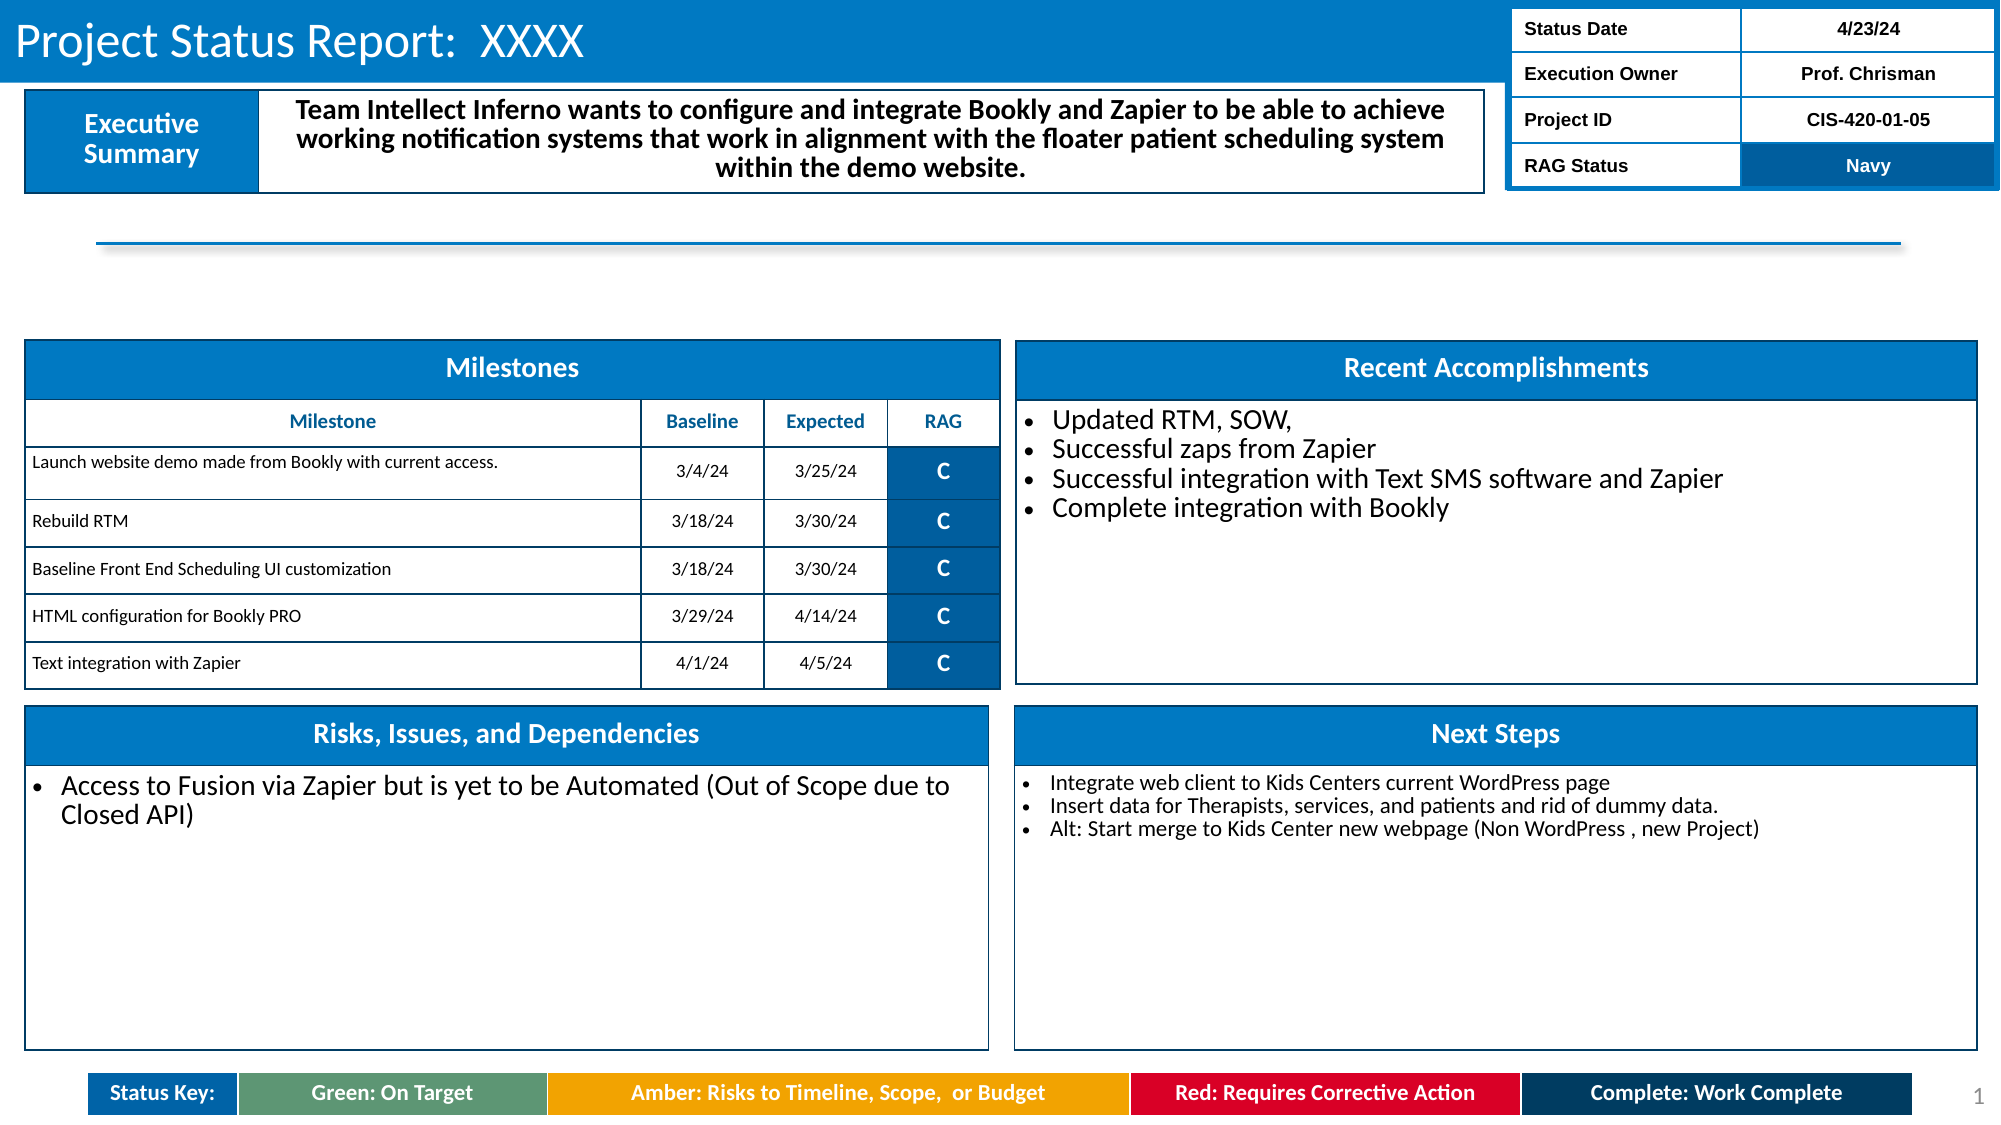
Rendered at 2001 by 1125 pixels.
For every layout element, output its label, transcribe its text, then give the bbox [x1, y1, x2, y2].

table_cell C [888, 500, 999, 546]
table_cell Updated RTM, SOW, Successful zaps from Zapier Successful integration with Text SMS software and Zapier Complete integration with Bookly [1017, 401, 1976, 683]
table_cell Integrate web client to Kids Centers current WordPress page Insert data for Therapists, services, and patients and rid of dummy data. Alt: Start merge to Kids Center new webpage (Non WordPress , new Project) [1015, 766, 1976, 1049]
table_cell C [888, 548, 999, 593]
table_cell Launch website demo made from Bookly with current access. [26, 448, 640, 499]
table_header Team Intellect Inferno wants to configure and integrate Bookly and Zapier to be able to achieve working notification systems that work in alignment with the floater patient scheduling system within the demo website. [259, 91, 1483, 192]
table_cell 3/18/24 [642, 548, 763, 593]
table_cell Baseline [642, 400, 763, 446]
table_cell Navy [1742, 144, 1994, 186]
table_cell Expected [765, 400, 887, 446]
table_cell C [888, 643, 999, 688]
table_cell 4/5/24 [765, 643, 887, 688]
table_header Status Date [1512, 9, 1740, 51]
table_cell HTML configuration for Bookly PRO [26, 595, 640, 641]
table_cell 3/25/24 [765, 448, 887, 499]
table_cell Text integration with Zapier [26, 643, 640, 688]
table_cell 3/30/24 [765, 500, 887, 546]
table_header 4/23/24 [1742, 9, 1994, 51]
table_cell RAG [888, 400, 999, 446]
table_cell 3/30/24 [765, 548, 887, 593]
table_cell 3/4/24 [642, 448, 763, 499]
table_header Red: Requires Corrective Action [1131, 1073, 1520, 1115]
table_cell 4/14/24 [765, 595, 887, 641]
table_header Milestones [26, 341, 999, 399]
table_cell Access to Fusion via Zapier but is yet to be Automated (Out of Scope due to Closed API) [26, 766, 988, 1049]
table_cell 3/18/24 [642, 500, 763, 546]
table_cell 3/29/24 [642, 595, 763, 641]
table_cell C [888, 448, 999, 499]
table_cell Prof. Chrisman [1742, 53, 1994, 96]
table_header Amber: Risks to Timeline, Scope, or Budget [548, 1073, 1129, 1115]
slide_number 1 [1550, 1064, 2000, 1125]
table_cell CIS-420-01-05 [1742, 98, 1994, 142]
table_cell Execution Owner [1512, 53, 1740, 96]
table_cell RAG Status [1512, 144, 1740, 186]
table_header Green: On Target [239, 1073, 547, 1115]
title Project Status Report: XXXX [0, 0, 1795, 83]
table_header Next Steps [1015, 707, 1976, 765]
table_cell Rebuild RTM [26, 500, 640, 546]
table_header Recent Accomplishments [1017, 342, 1976, 399]
table_header Executive Summary [26, 91, 258, 192]
table_cell C [888, 595, 999, 641]
table_cell 4/1/24 [642, 643, 763, 688]
table_header Status Key: [88, 1073, 237, 1115]
table_cell Milestone [26, 400, 640, 446]
table_cell Project ID [1512, 98, 1740, 142]
table_cell Baseline Front End Scheduling UI customization [26, 548, 640, 593]
table_header Complete: Work Complete [1522, 1073, 1912, 1115]
table_header Risks, Issues, and Dependencies [26, 707, 988, 765]
